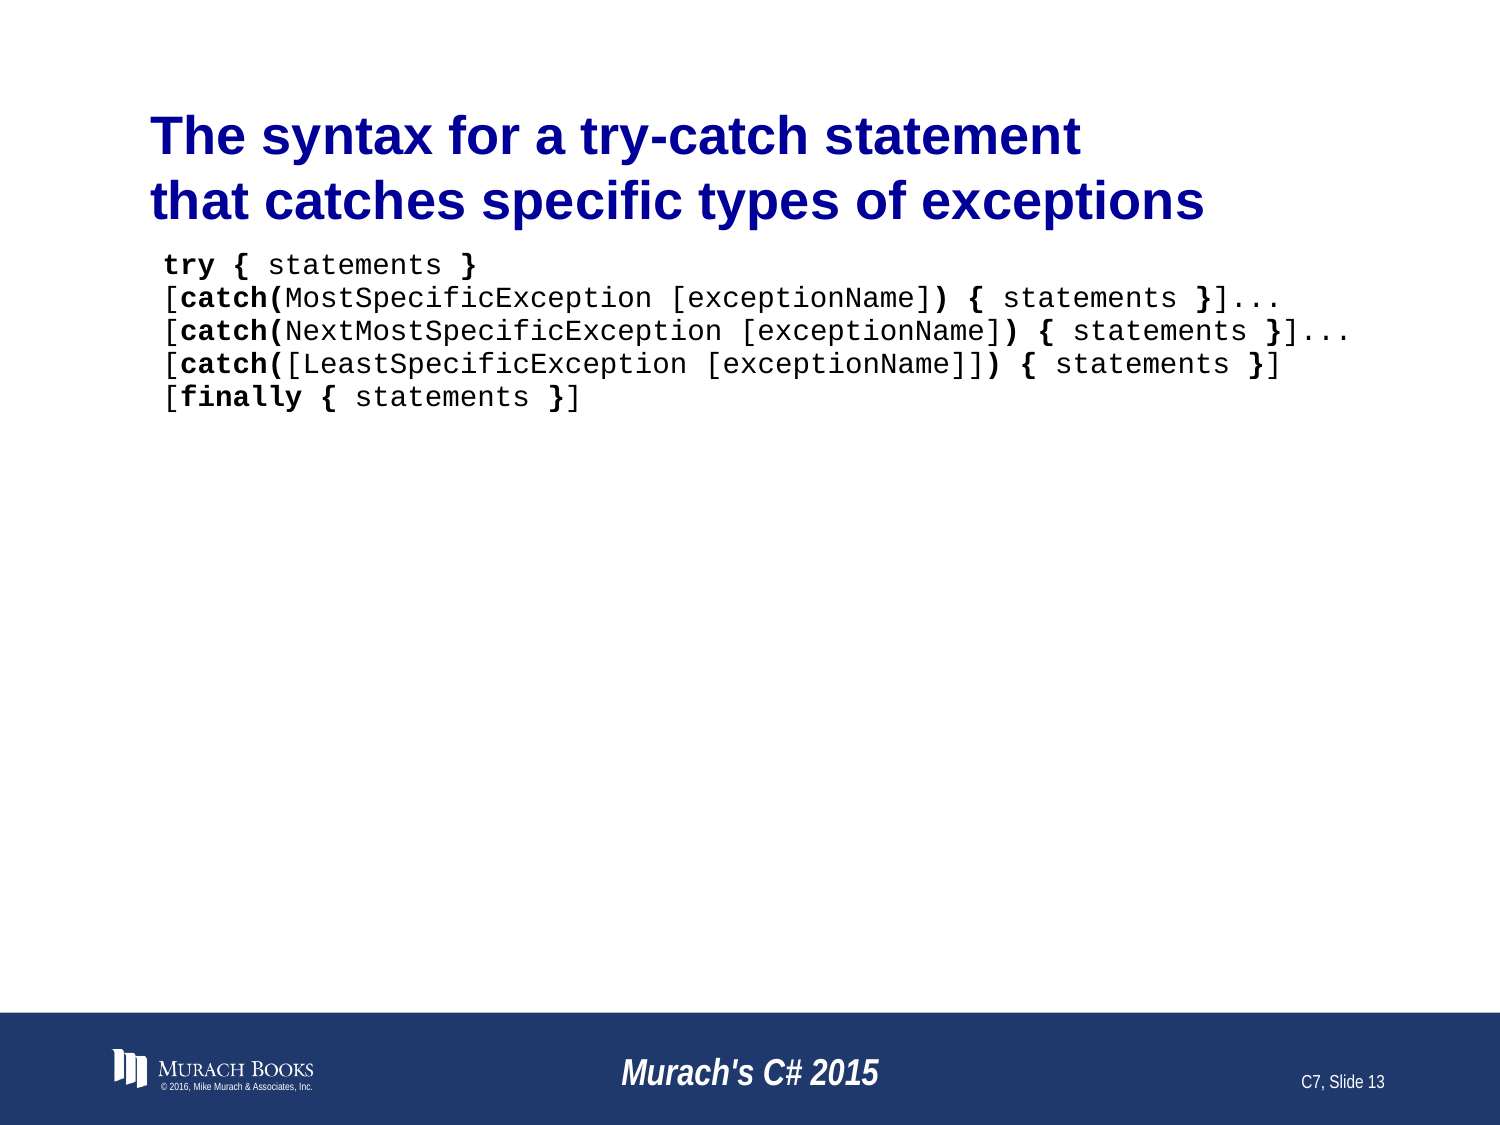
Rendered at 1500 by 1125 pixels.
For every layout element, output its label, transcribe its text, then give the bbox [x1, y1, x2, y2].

title The syntax for a try-catch statement that catches specific types of exceptions [150, 99, 1350, 232]
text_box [162, 249, 1361, 422]
footer © 2016, Mike Murach & Associates, Inc. [12, 1025, 463, 1100]
slide_number C7, Slide 13 [1087, 1025, 1400, 1100]
slide_number Murach's C# 2015 [463, 1025, 1050, 1100]
